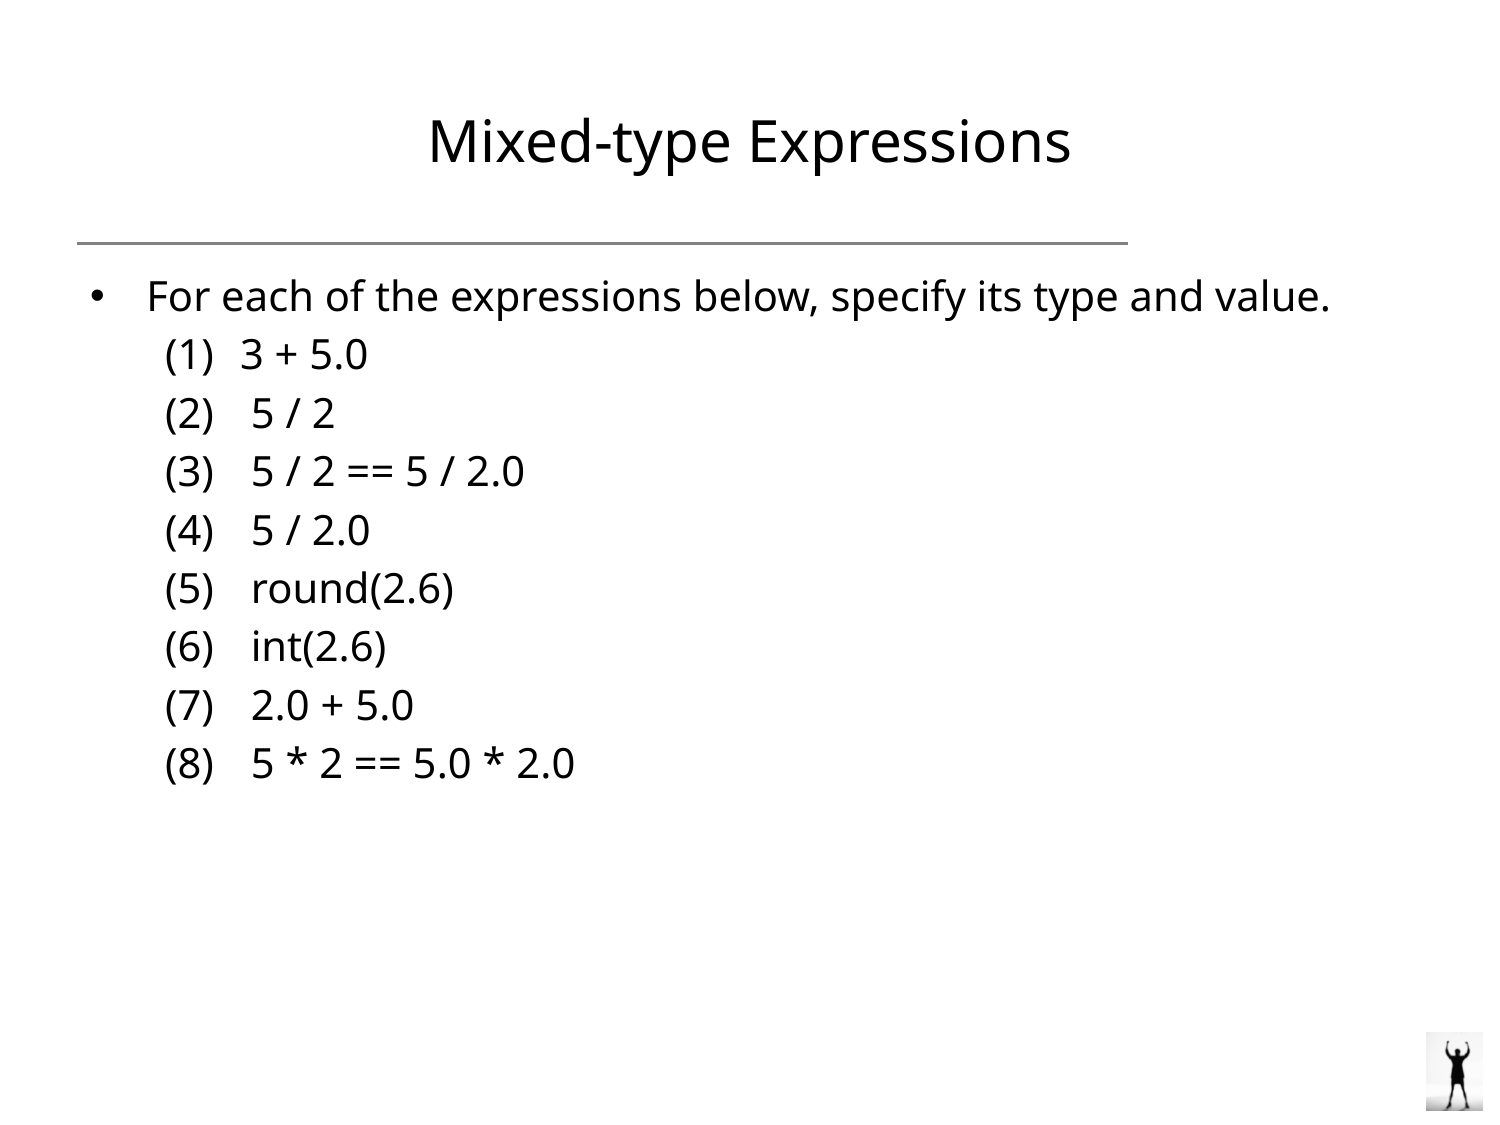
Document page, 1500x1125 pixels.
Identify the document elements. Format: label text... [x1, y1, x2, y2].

picture [1426, 1032, 1483, 1111]
list For each of the expressions below, specify its type and value. 3 + 5.0 5 / 2 5 / 2 == 5 / 2.0 5 / 2.0 round(2.6) int(2.6) 2.0 + 5.0 5 * 2 == 5.0 * 2.0 [75, 262, 1425, 1005]
title Mixed-type Expressions [75, 45, 1425, 233]
